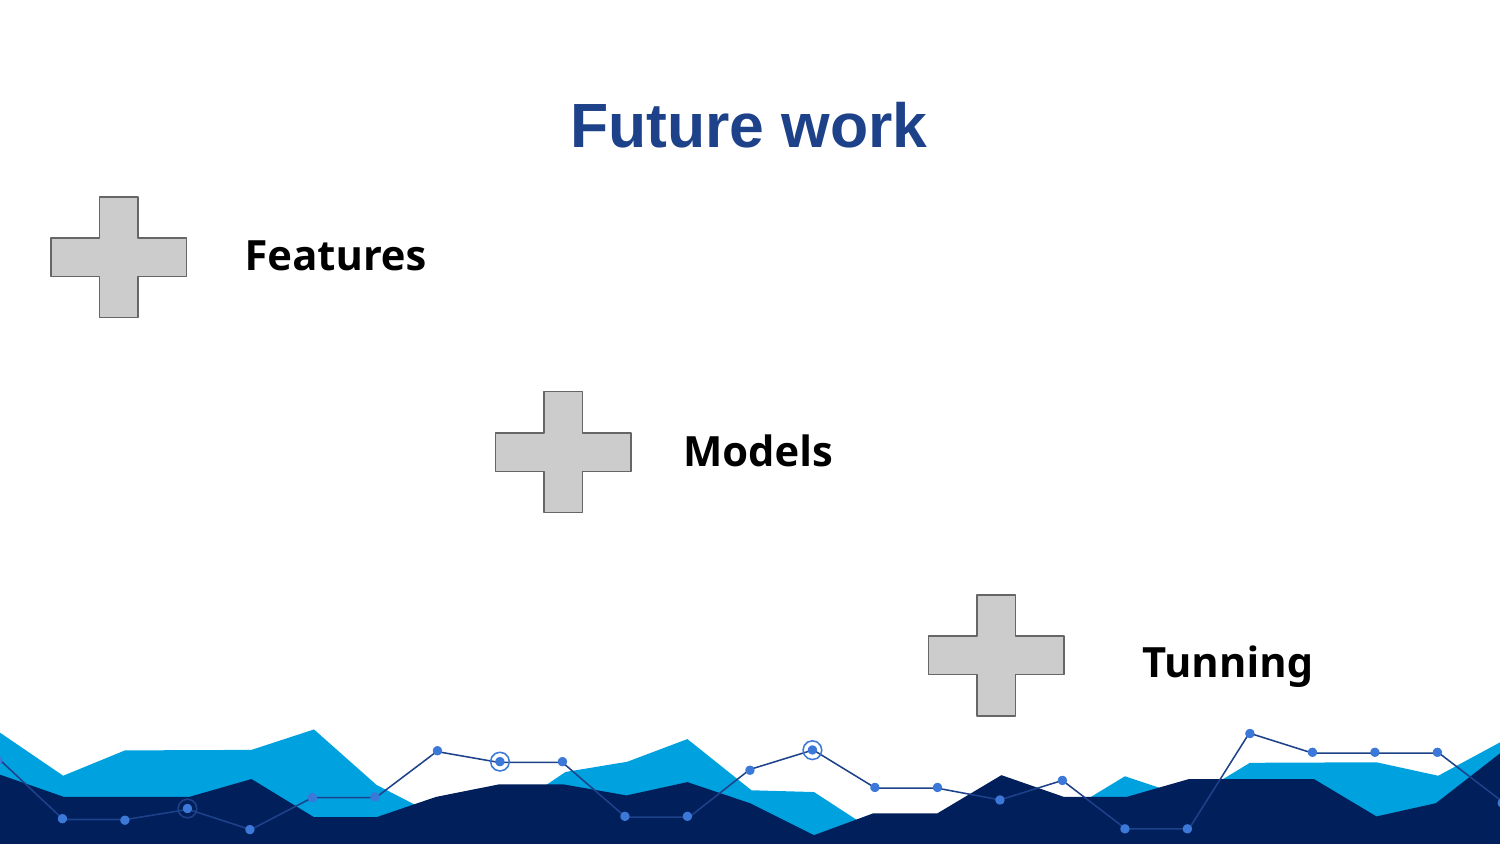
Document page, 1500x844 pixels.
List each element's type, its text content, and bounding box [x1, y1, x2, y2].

text_box Models [668, 409, 1013, 495]
text_box Tunning [1127, 620, 1443, 705]
text_box [928, 594, 1064, 716]
text_box [51, 196, 187, 318]
text_box Features [229, 214, 472, 350]
title Future work [175, 57, 1324, 175]
text_box [495, 391, 632, 513]
